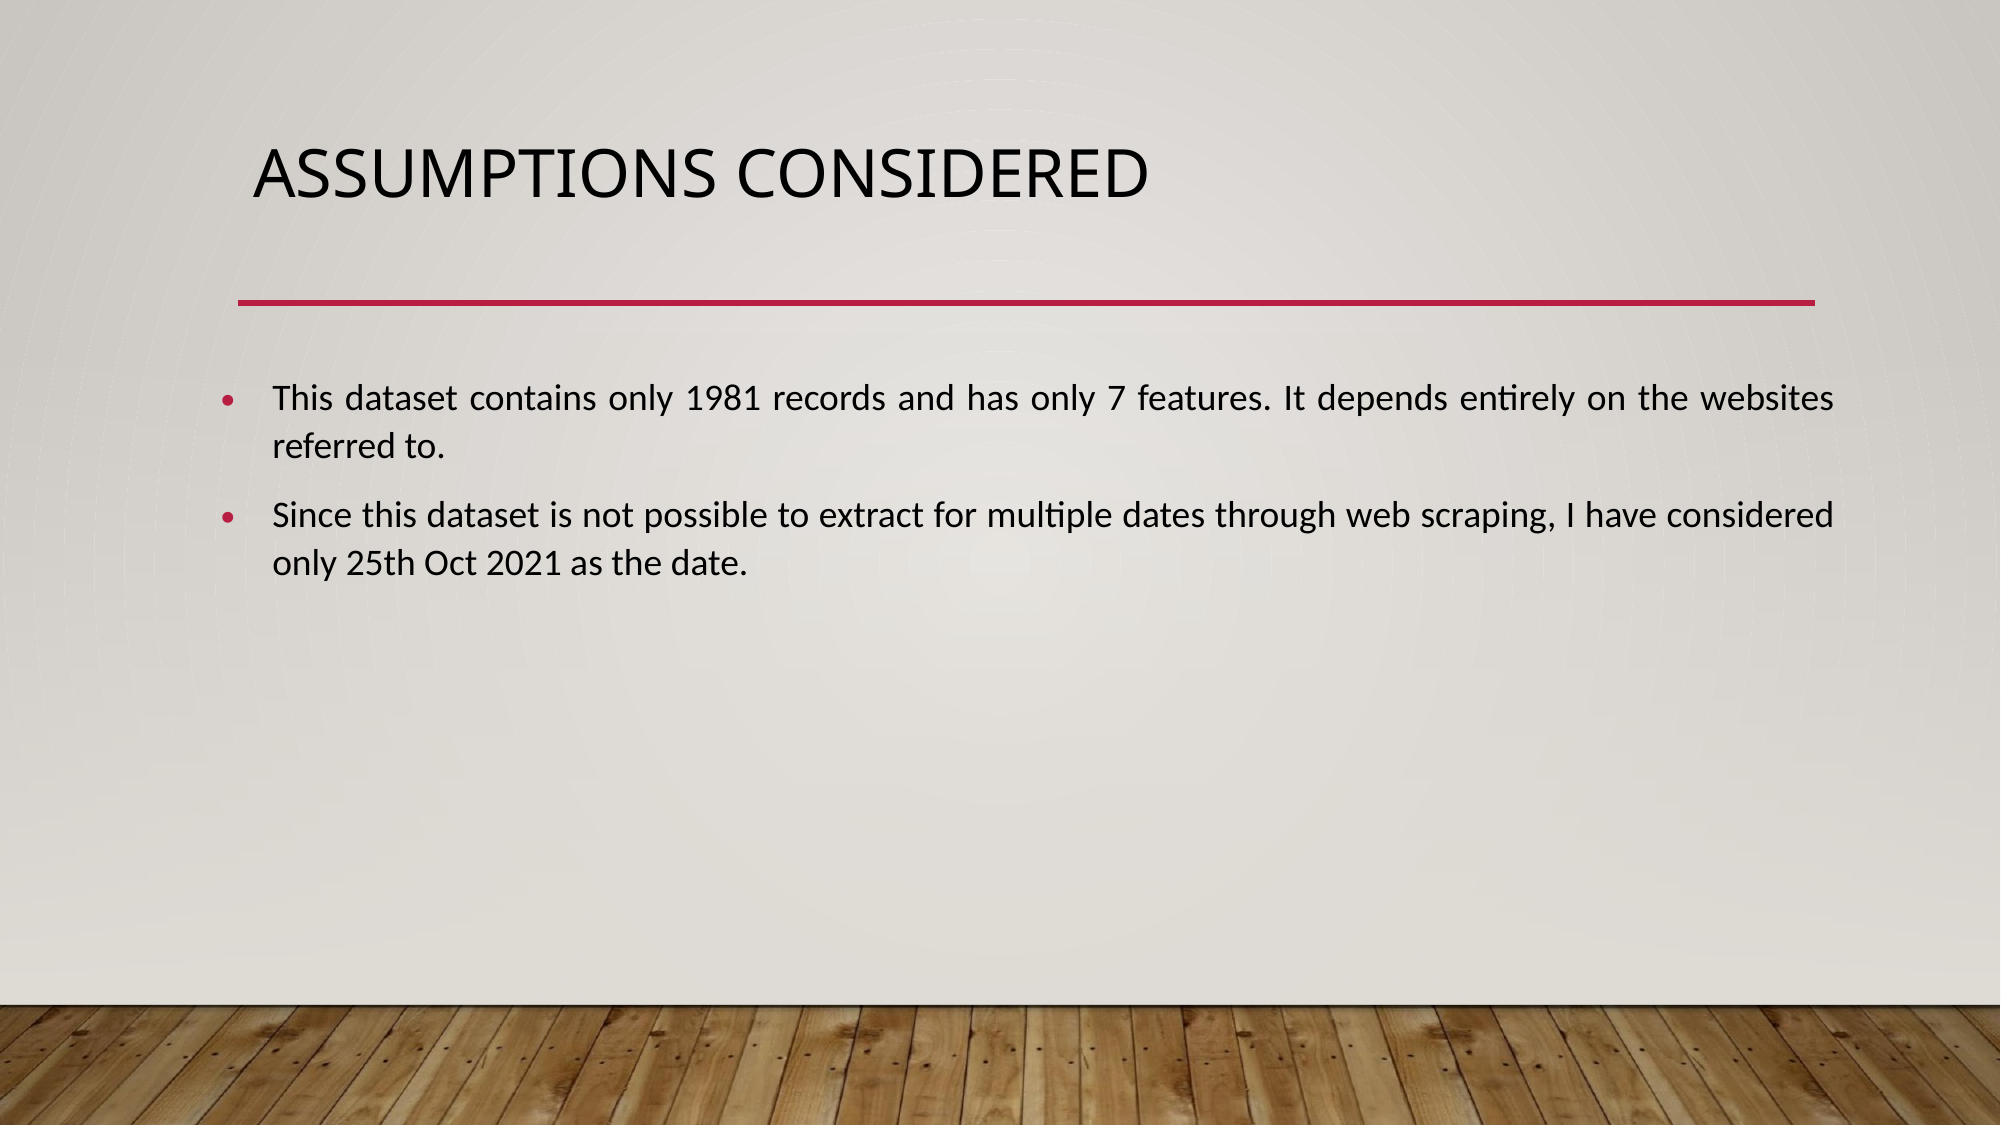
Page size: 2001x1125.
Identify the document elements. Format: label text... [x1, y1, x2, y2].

list This dataset contains only 1981 records and has only 7 features. It depends entirely on the websites referred to. Since this dataset is not possible to extract for multiple dates through web scraping, I have considered only 25th Oct 2021 as the date. [201, 362, 1852, 675]
title ASSUMPTIONS CONSIDERED [238, 131, 1814, 305]
picture [0, 1005, 2000, 1125]
